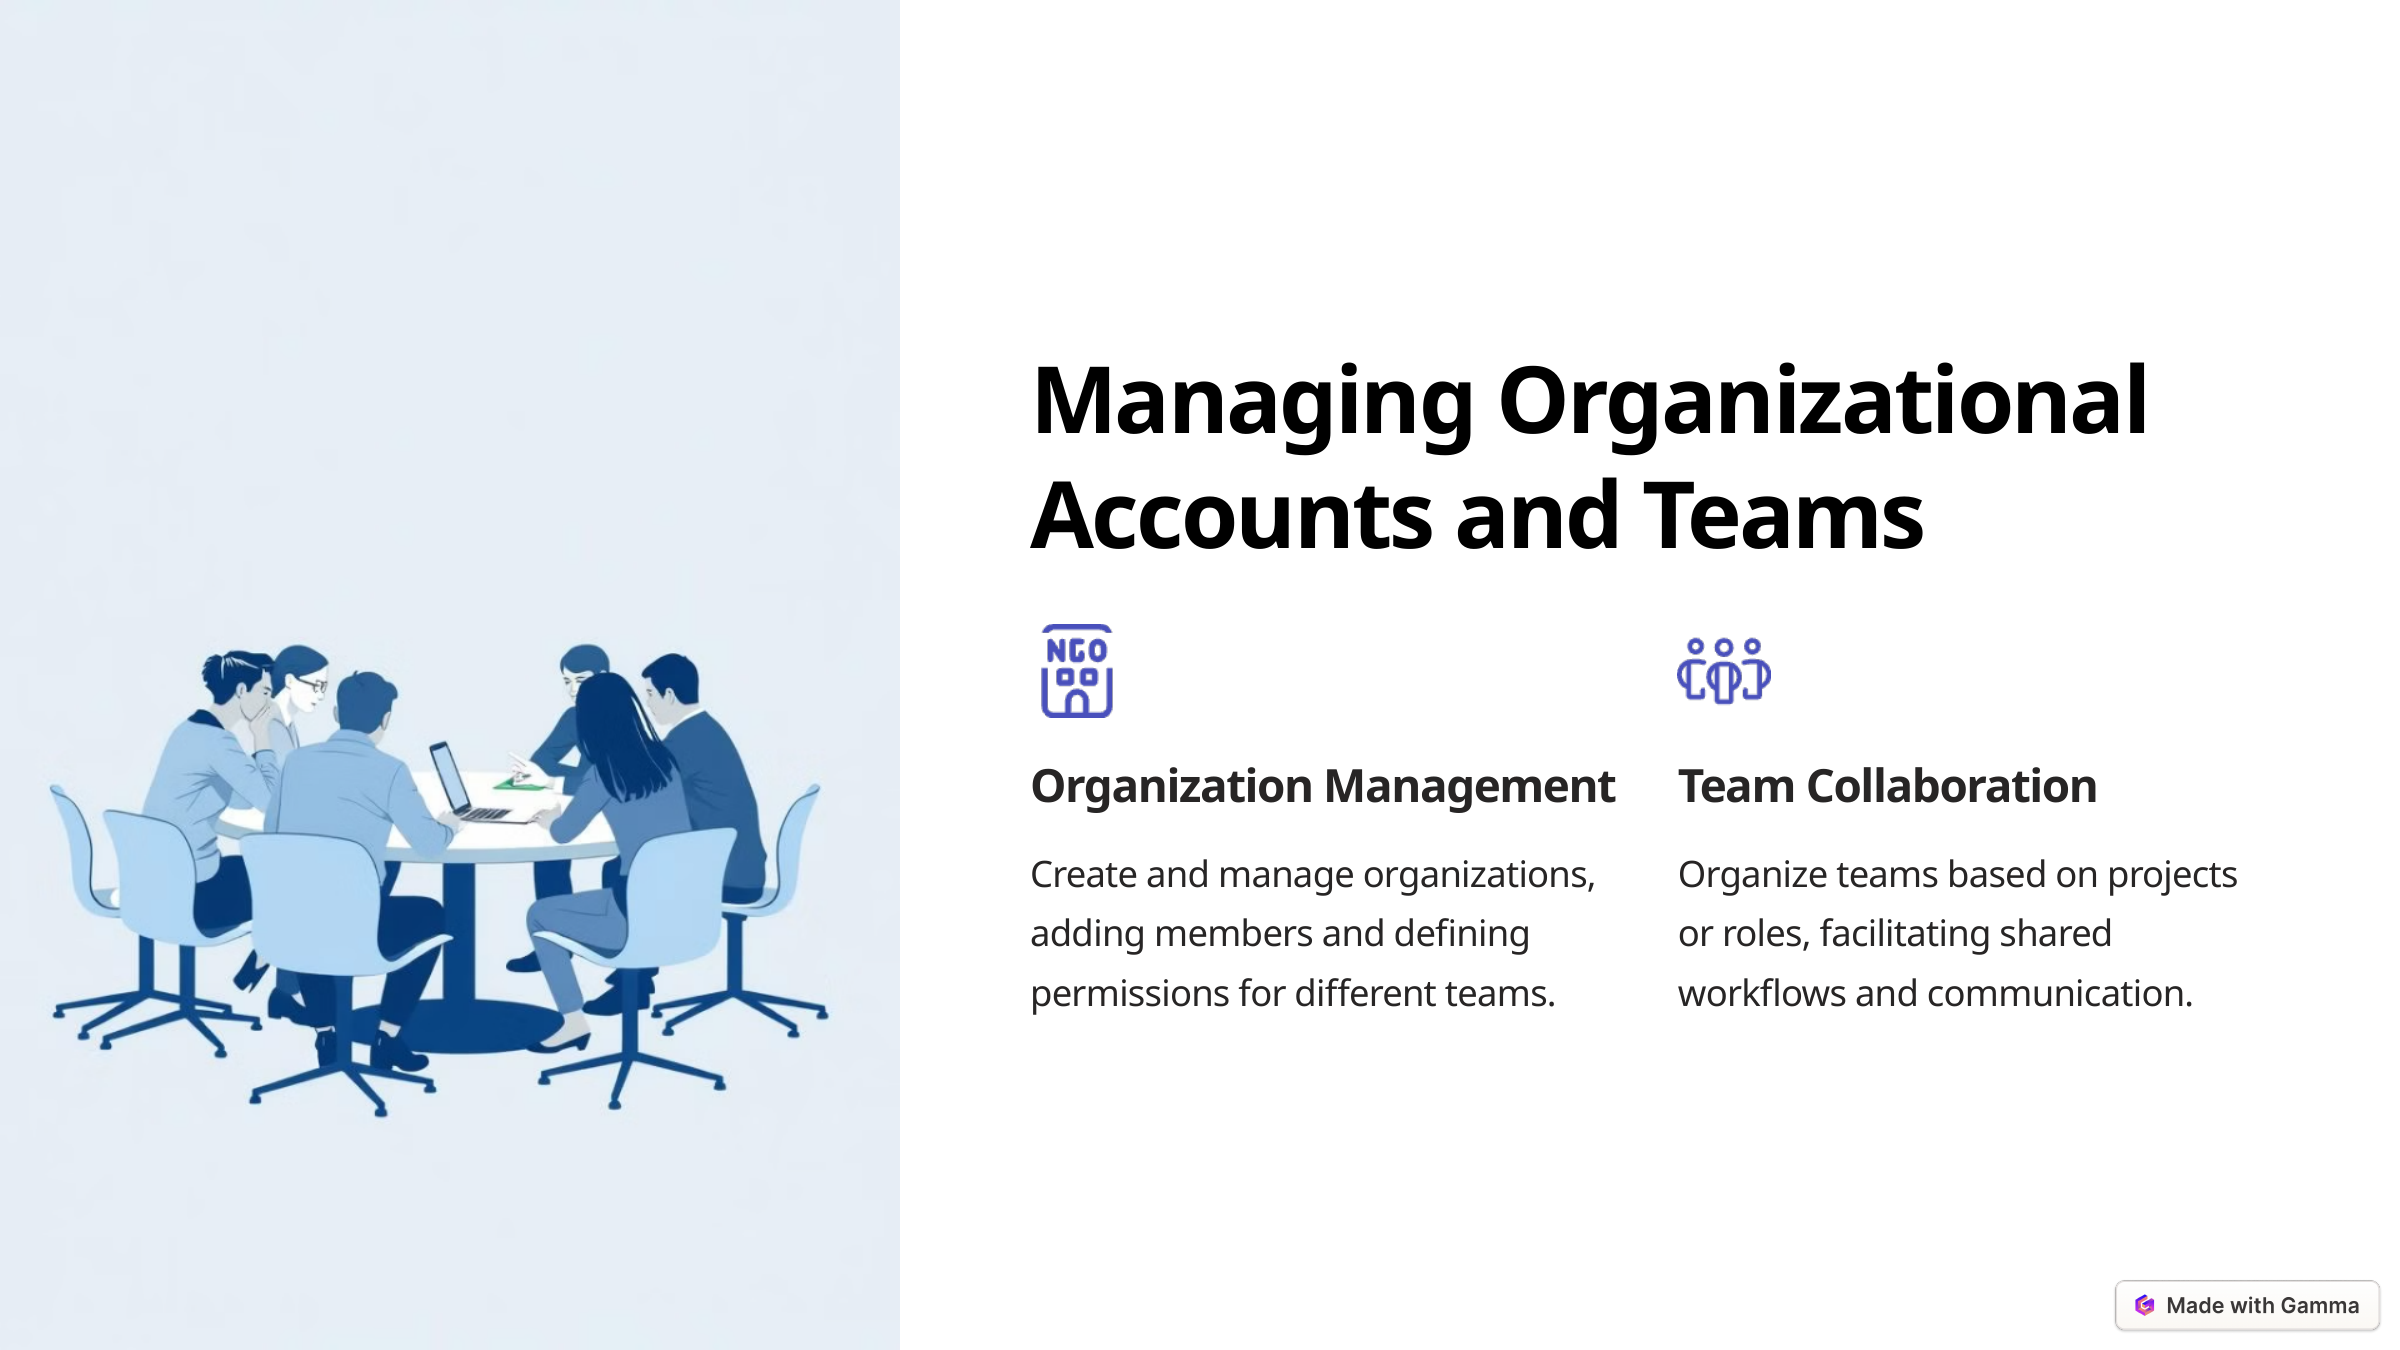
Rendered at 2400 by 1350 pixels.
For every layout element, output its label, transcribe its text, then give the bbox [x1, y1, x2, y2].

text_box Organize teams based on projects or roles, facilitating shared workflows and communication. [1677, 835, 2270, 1014]
text_box Team Collaboration [1677, 754, 2143, 813]
picture [2106, 1271, 2389, 1339]
text_box Managing Organizational Accounts and Teams [1030, 336, 2270, 569]
text_box Organization Management [1030, 754, 1601, 813]
picture [0, 0, 900, 1350]
text_box Create and manage organizations, adding members and defining permissions for different teams. [1030, 835, 1622, 1014]
picture [1677, 624, 1771, 718]
picture [1030, 624, 1124, 718]
